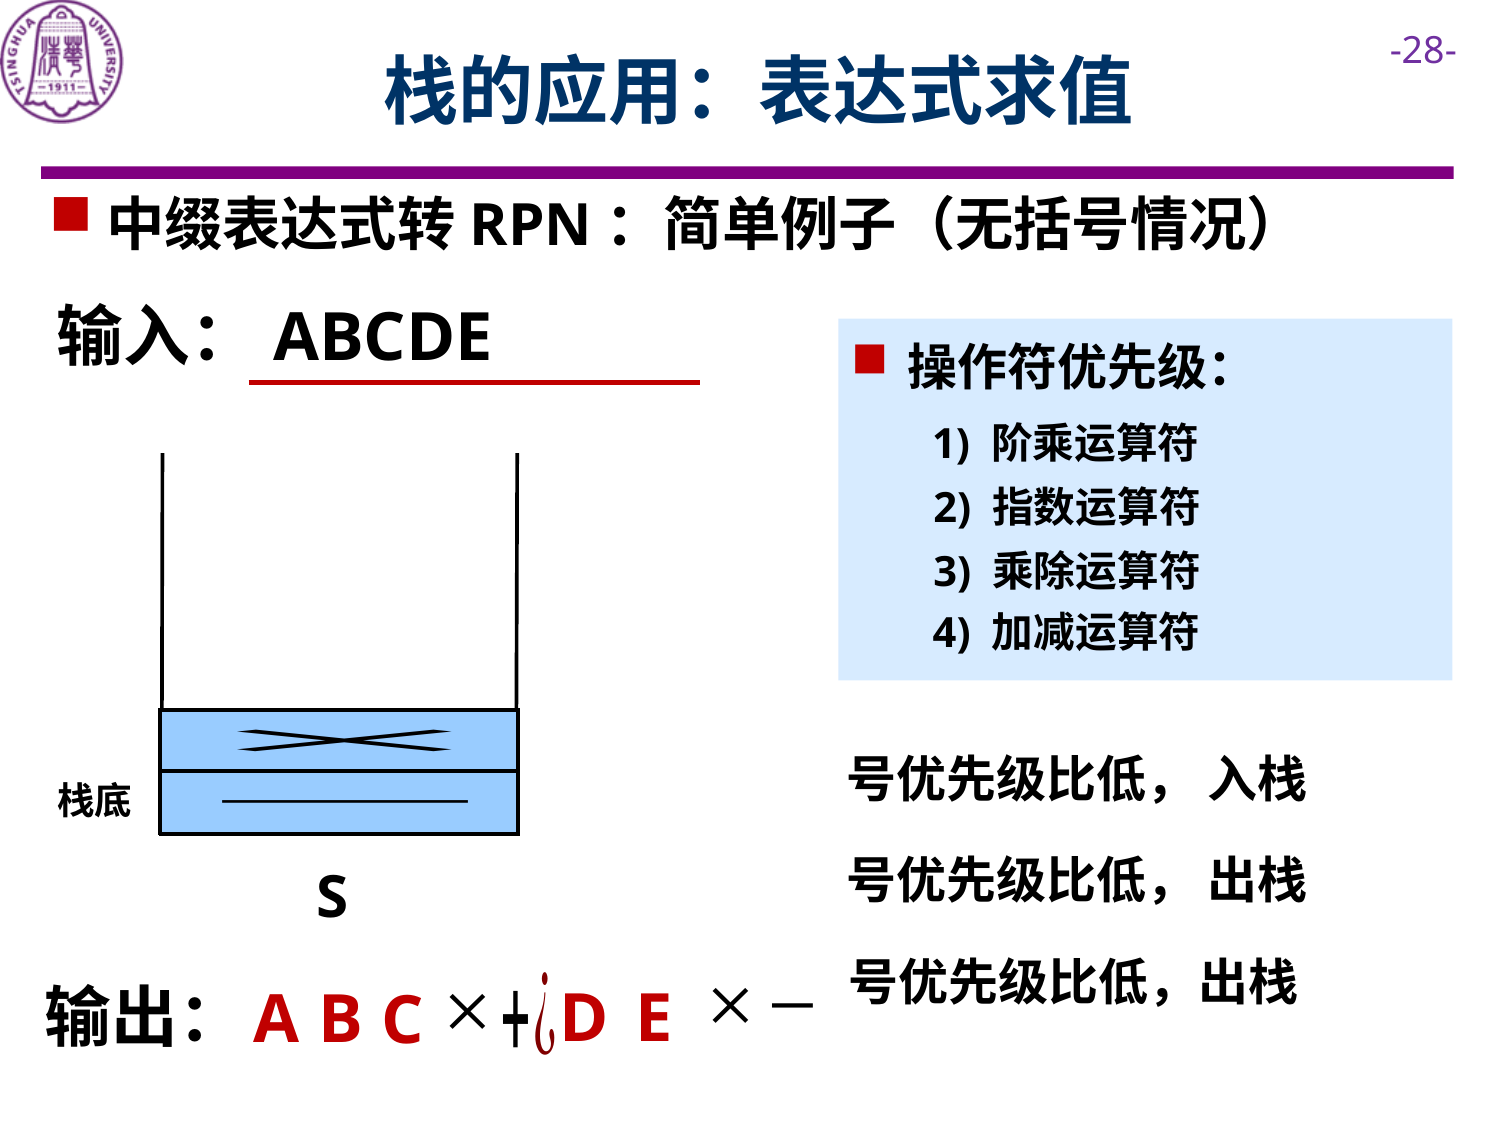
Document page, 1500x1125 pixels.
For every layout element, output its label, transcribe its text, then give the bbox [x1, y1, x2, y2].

text_box 输出： [0, 967, 227, 1062]
text_box 栈底 [42, 769, 156, 830]
text_box [511, 773, 515, 830]
text_box B [304, 968, 379, 1064]
text_box E [620, 967, 688, 1063]
text_box D [544, 967, 620, 1063]
title 栈的应用：表达式求值 [135, 13, 1383, 165]
picture [0, 0, 124, 124]
text_box 3) 乘除运算符 [918, 537, 1471, 602]
text_box A [238, 968, 304, 1064]
text_box 中缀表达式转RPN：简单例子（无括号情况） [35, 179, 1456, 265]
text_box 2) 指数运算符 [918, 473, 1470, 537]
text_box 操作符优先级： [836, 328, 1268, 403]
text_box 1) 阶乘运算符 [917, 408, 1469, 474]
text_box [838, 318, 1453, 681]
text_box 4) 加减运算符 [918, 598, 1469, 663]
text_box C [366, 969, 439, 1064]
text_box S [301, 851, 384, 937]
